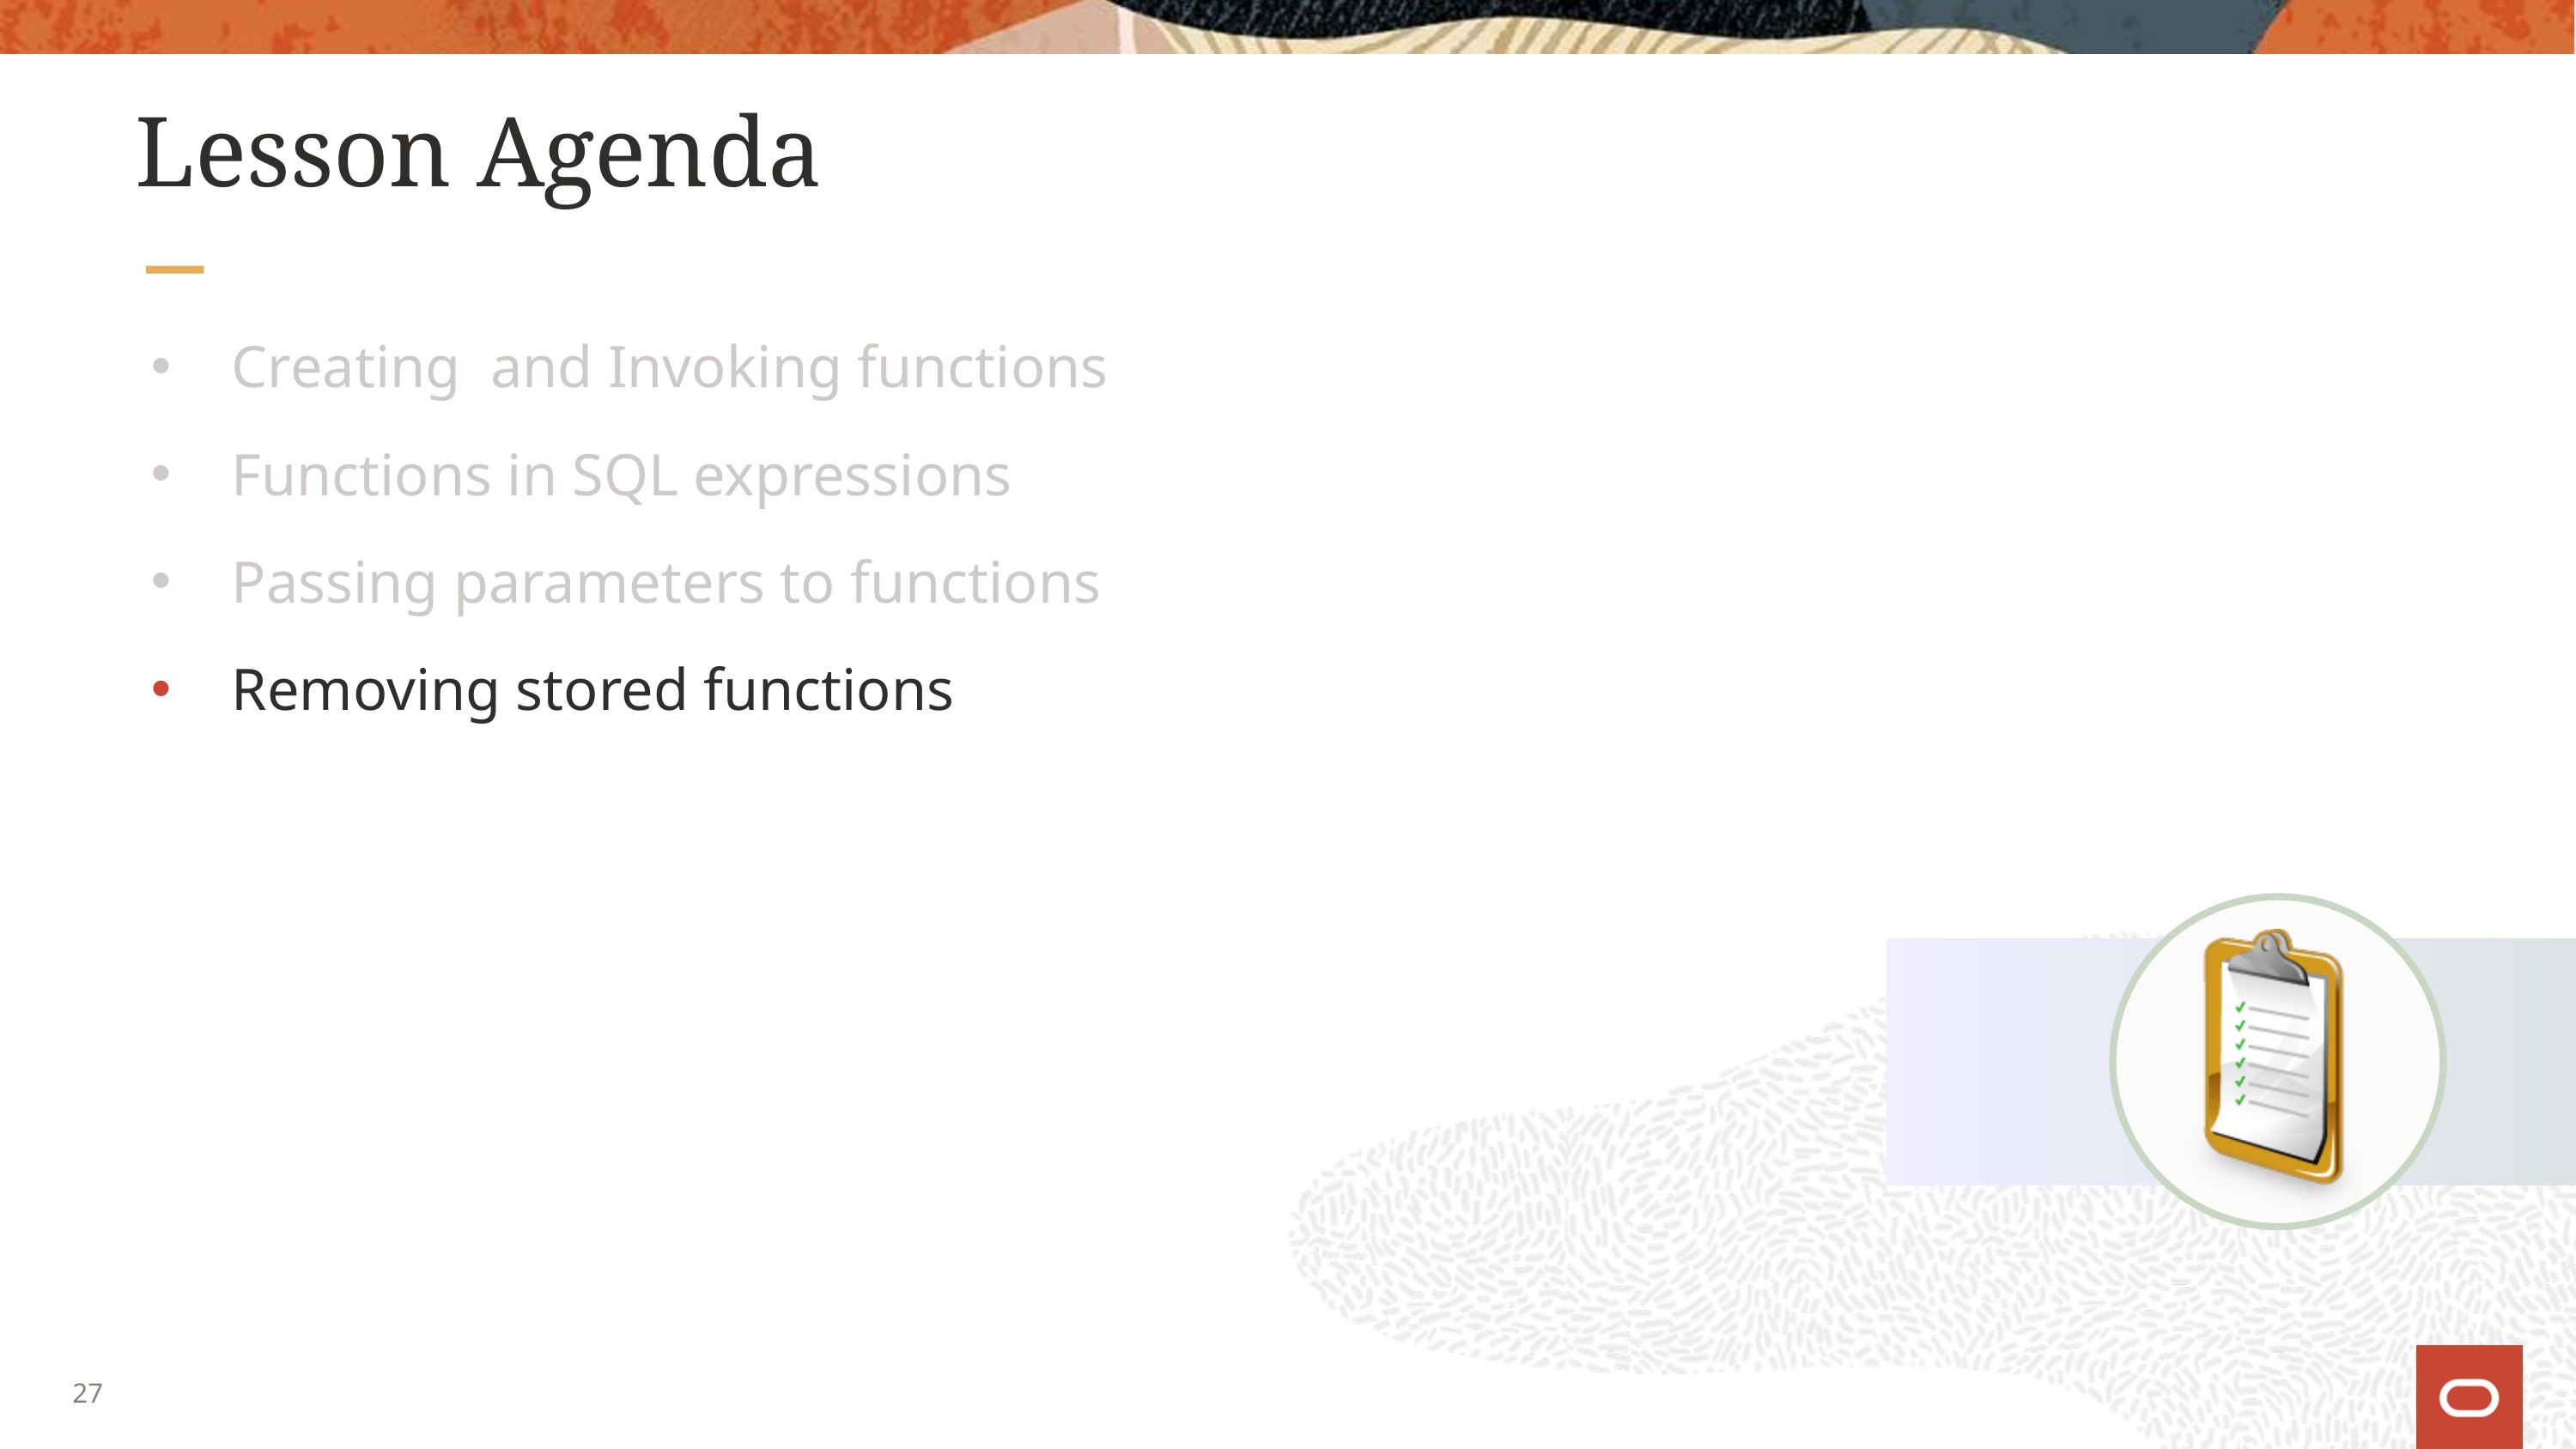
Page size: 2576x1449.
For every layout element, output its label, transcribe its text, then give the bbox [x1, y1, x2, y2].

title Lesson Agenda [131, 86, 2445, 252]
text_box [1886, 896, 2576, 1249]
picture [2416, 1345, 2523, 1449]
picture [0, 0, 2576, 54]
list Creating and Invoking functions Functions in SQL expressions Passing parameters to functions Removing stored functions [131, 319, 2445, 828]
